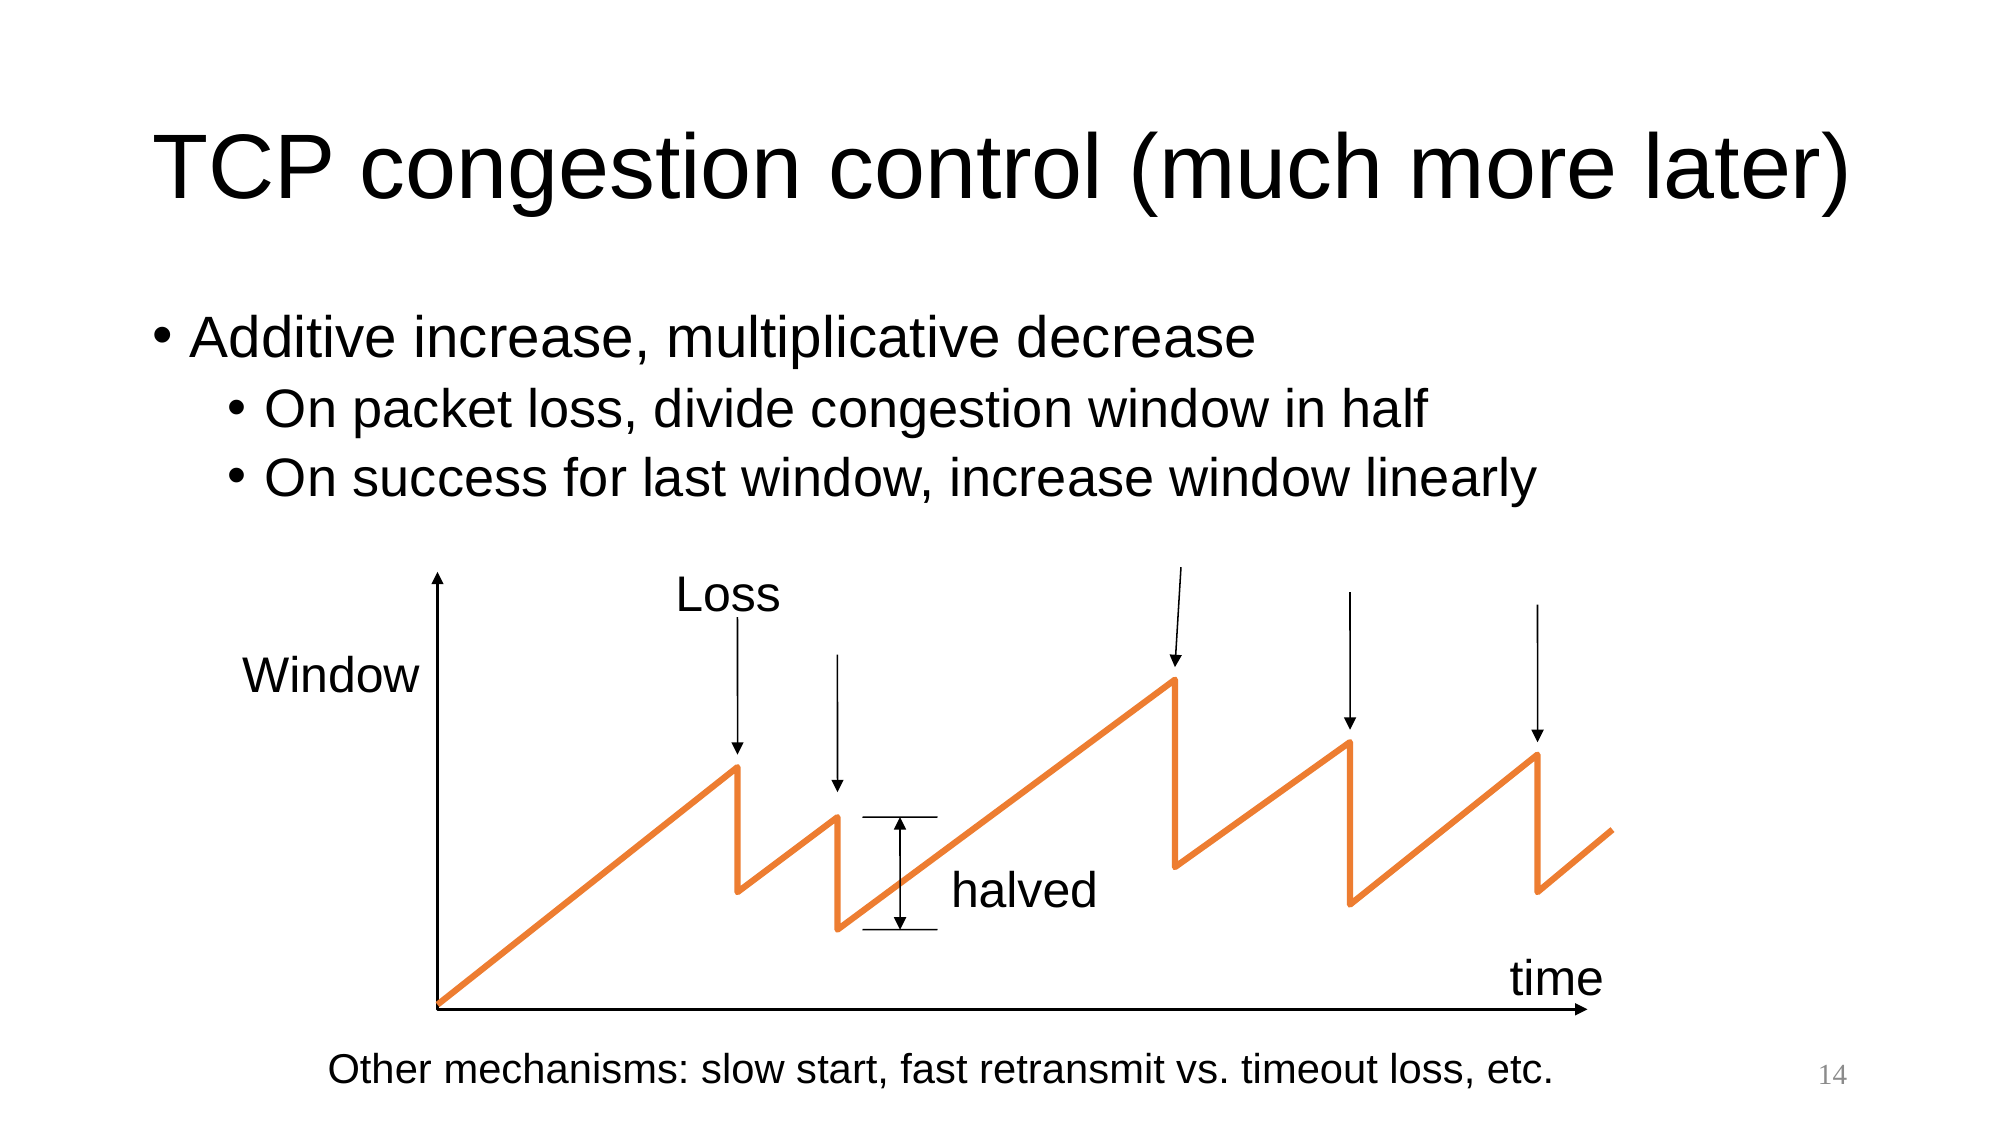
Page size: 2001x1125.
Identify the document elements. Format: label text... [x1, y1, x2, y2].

list Additive increase, multiplicative decrease On packet loss, divide congestion window in half On success for last window, increase window linearly [137, 299, 1863, 1014]
text_box [1169, 567, 1182, 668]
text_box [437, 883, 1494, 1010]
text_box halved [936, 849, 1113, 925]
text_box Other mechanisms: slow start, fast retransmit vs. timeout loss, etc. [312, 1034, 1582, 1100]
text_box [946, 679, 1613, 905]
text_box Window [227, 635, 435, 711]
text_box [893, 817, 907, 930]
text_box [1343, 592, 1357, 730]
text_box time [1494, 938, 1689, 1013]
slide_number 14 [1412, 1042, 1863, 1103]
title TCP congestion control (much more later) [137, 59, 1935, 278]
text_box [1531, 604, 1544, 743]
text_box [731, 629, 744, 755]
text_box Loss [660, 553, 796, 629]
text_box [831, 654, 844, 793]
text_box [437, 767, 973, 1005]
text_box [1175, 852, 1188, 866]
text_box [431, 571, 1020, 1004]
